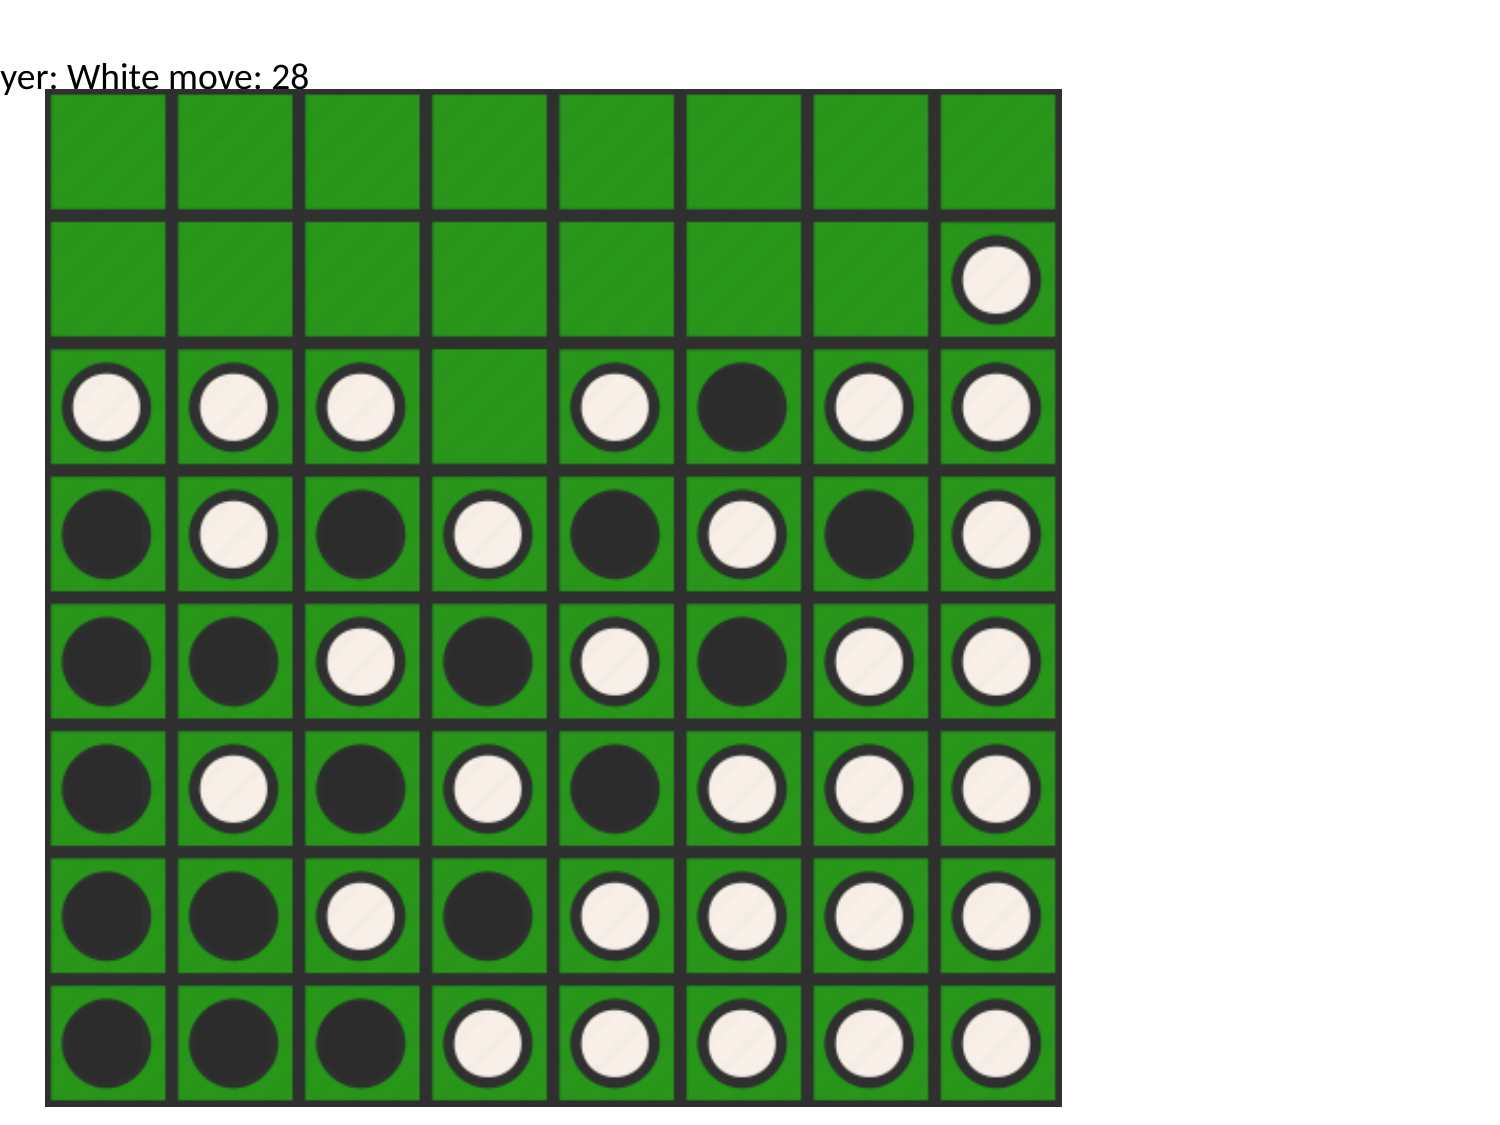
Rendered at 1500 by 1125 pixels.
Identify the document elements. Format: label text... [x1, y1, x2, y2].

picture [44, 89, 1062, 1107]
text_box turn: 44 player: White move: 28 [0, 44, 325, 105]
